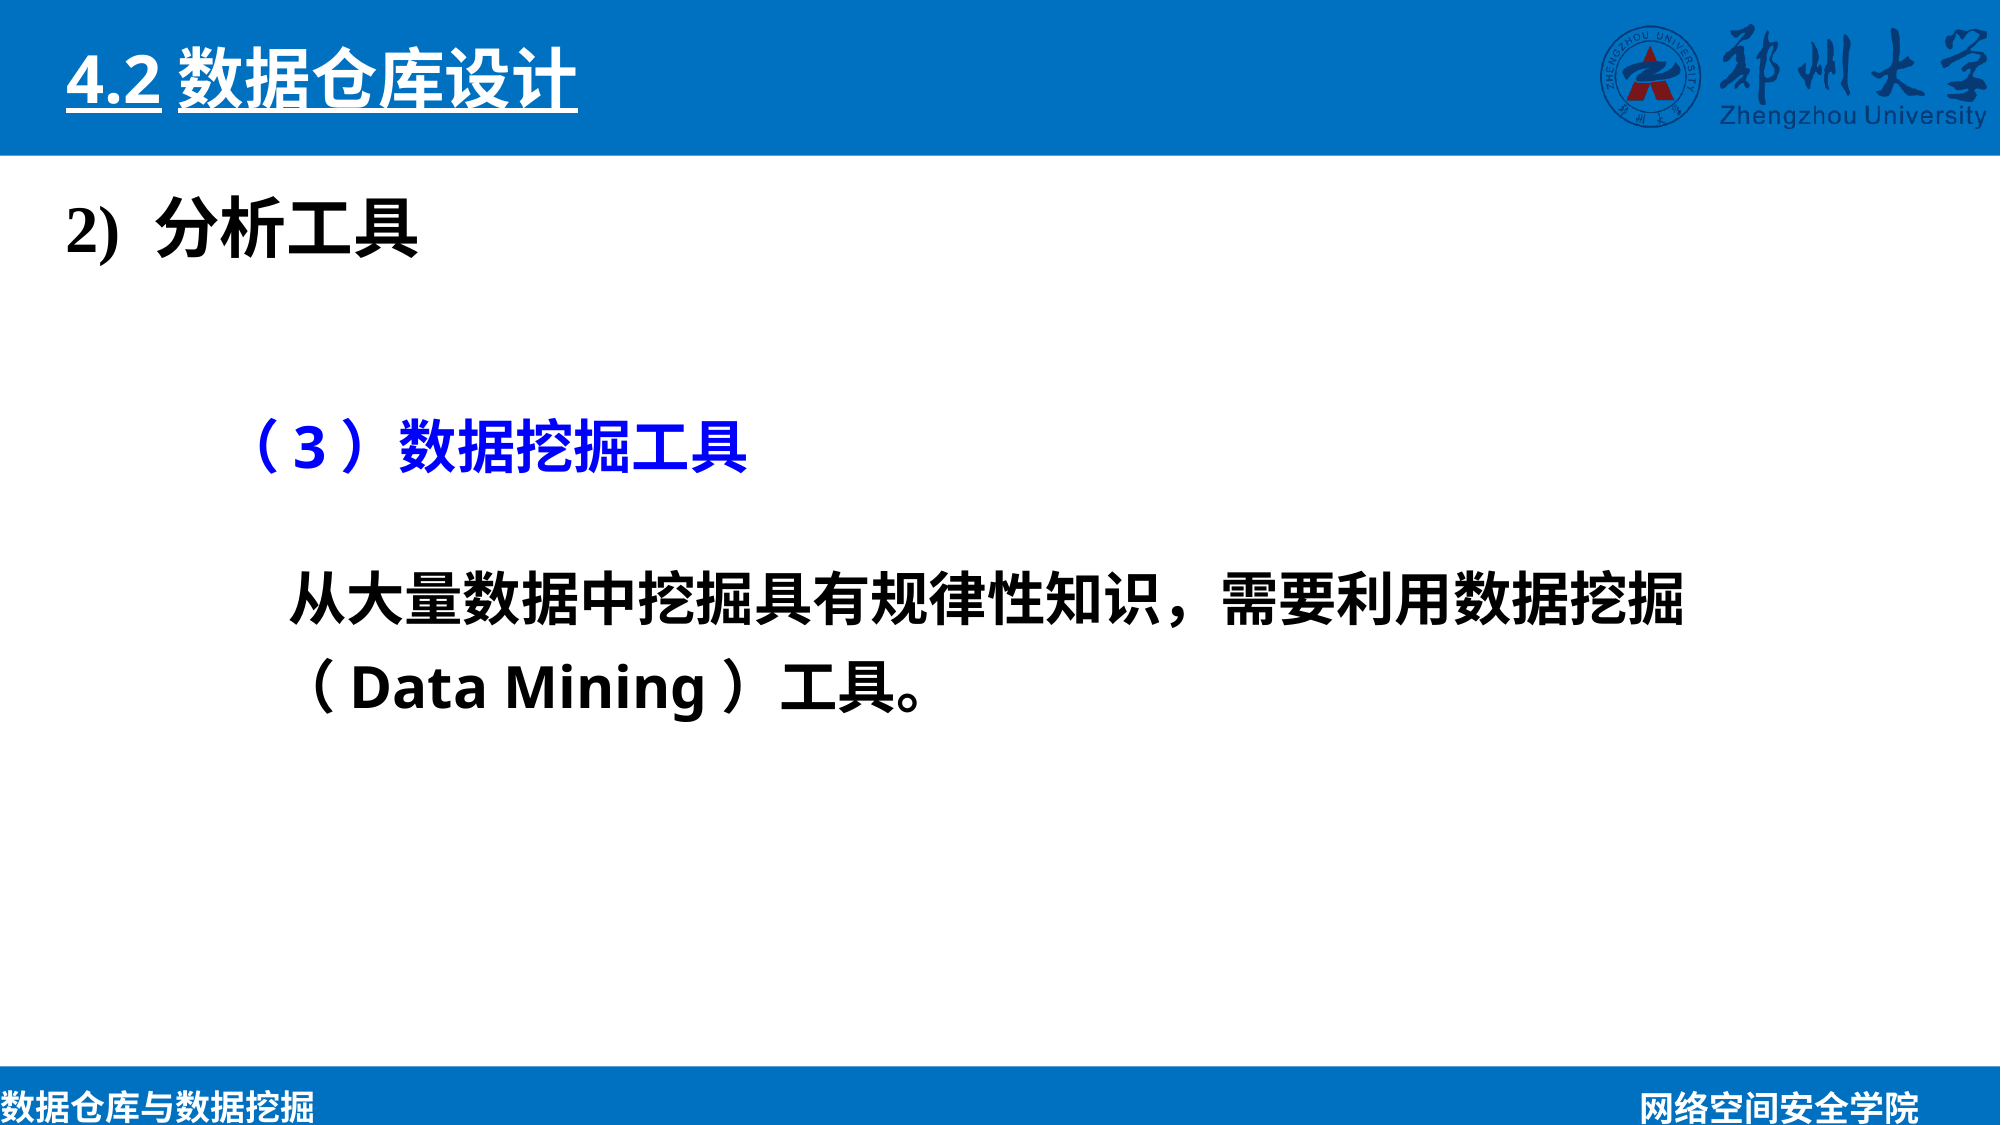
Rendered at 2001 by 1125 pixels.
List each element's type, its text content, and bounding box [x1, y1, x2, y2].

picture [1600, 24, 1987, 129]
text_box （3）数据挖掘工具 从大量数据中挖掘具有规律性知识，需要利用数据挖掘（Data Mining）工具。 [206, 388, 1843, 814]
text_box 2) 分析工具 [50, 178, 885, 274]
list 4.2数据仓库设计 [65, 13, 1378, 140]
